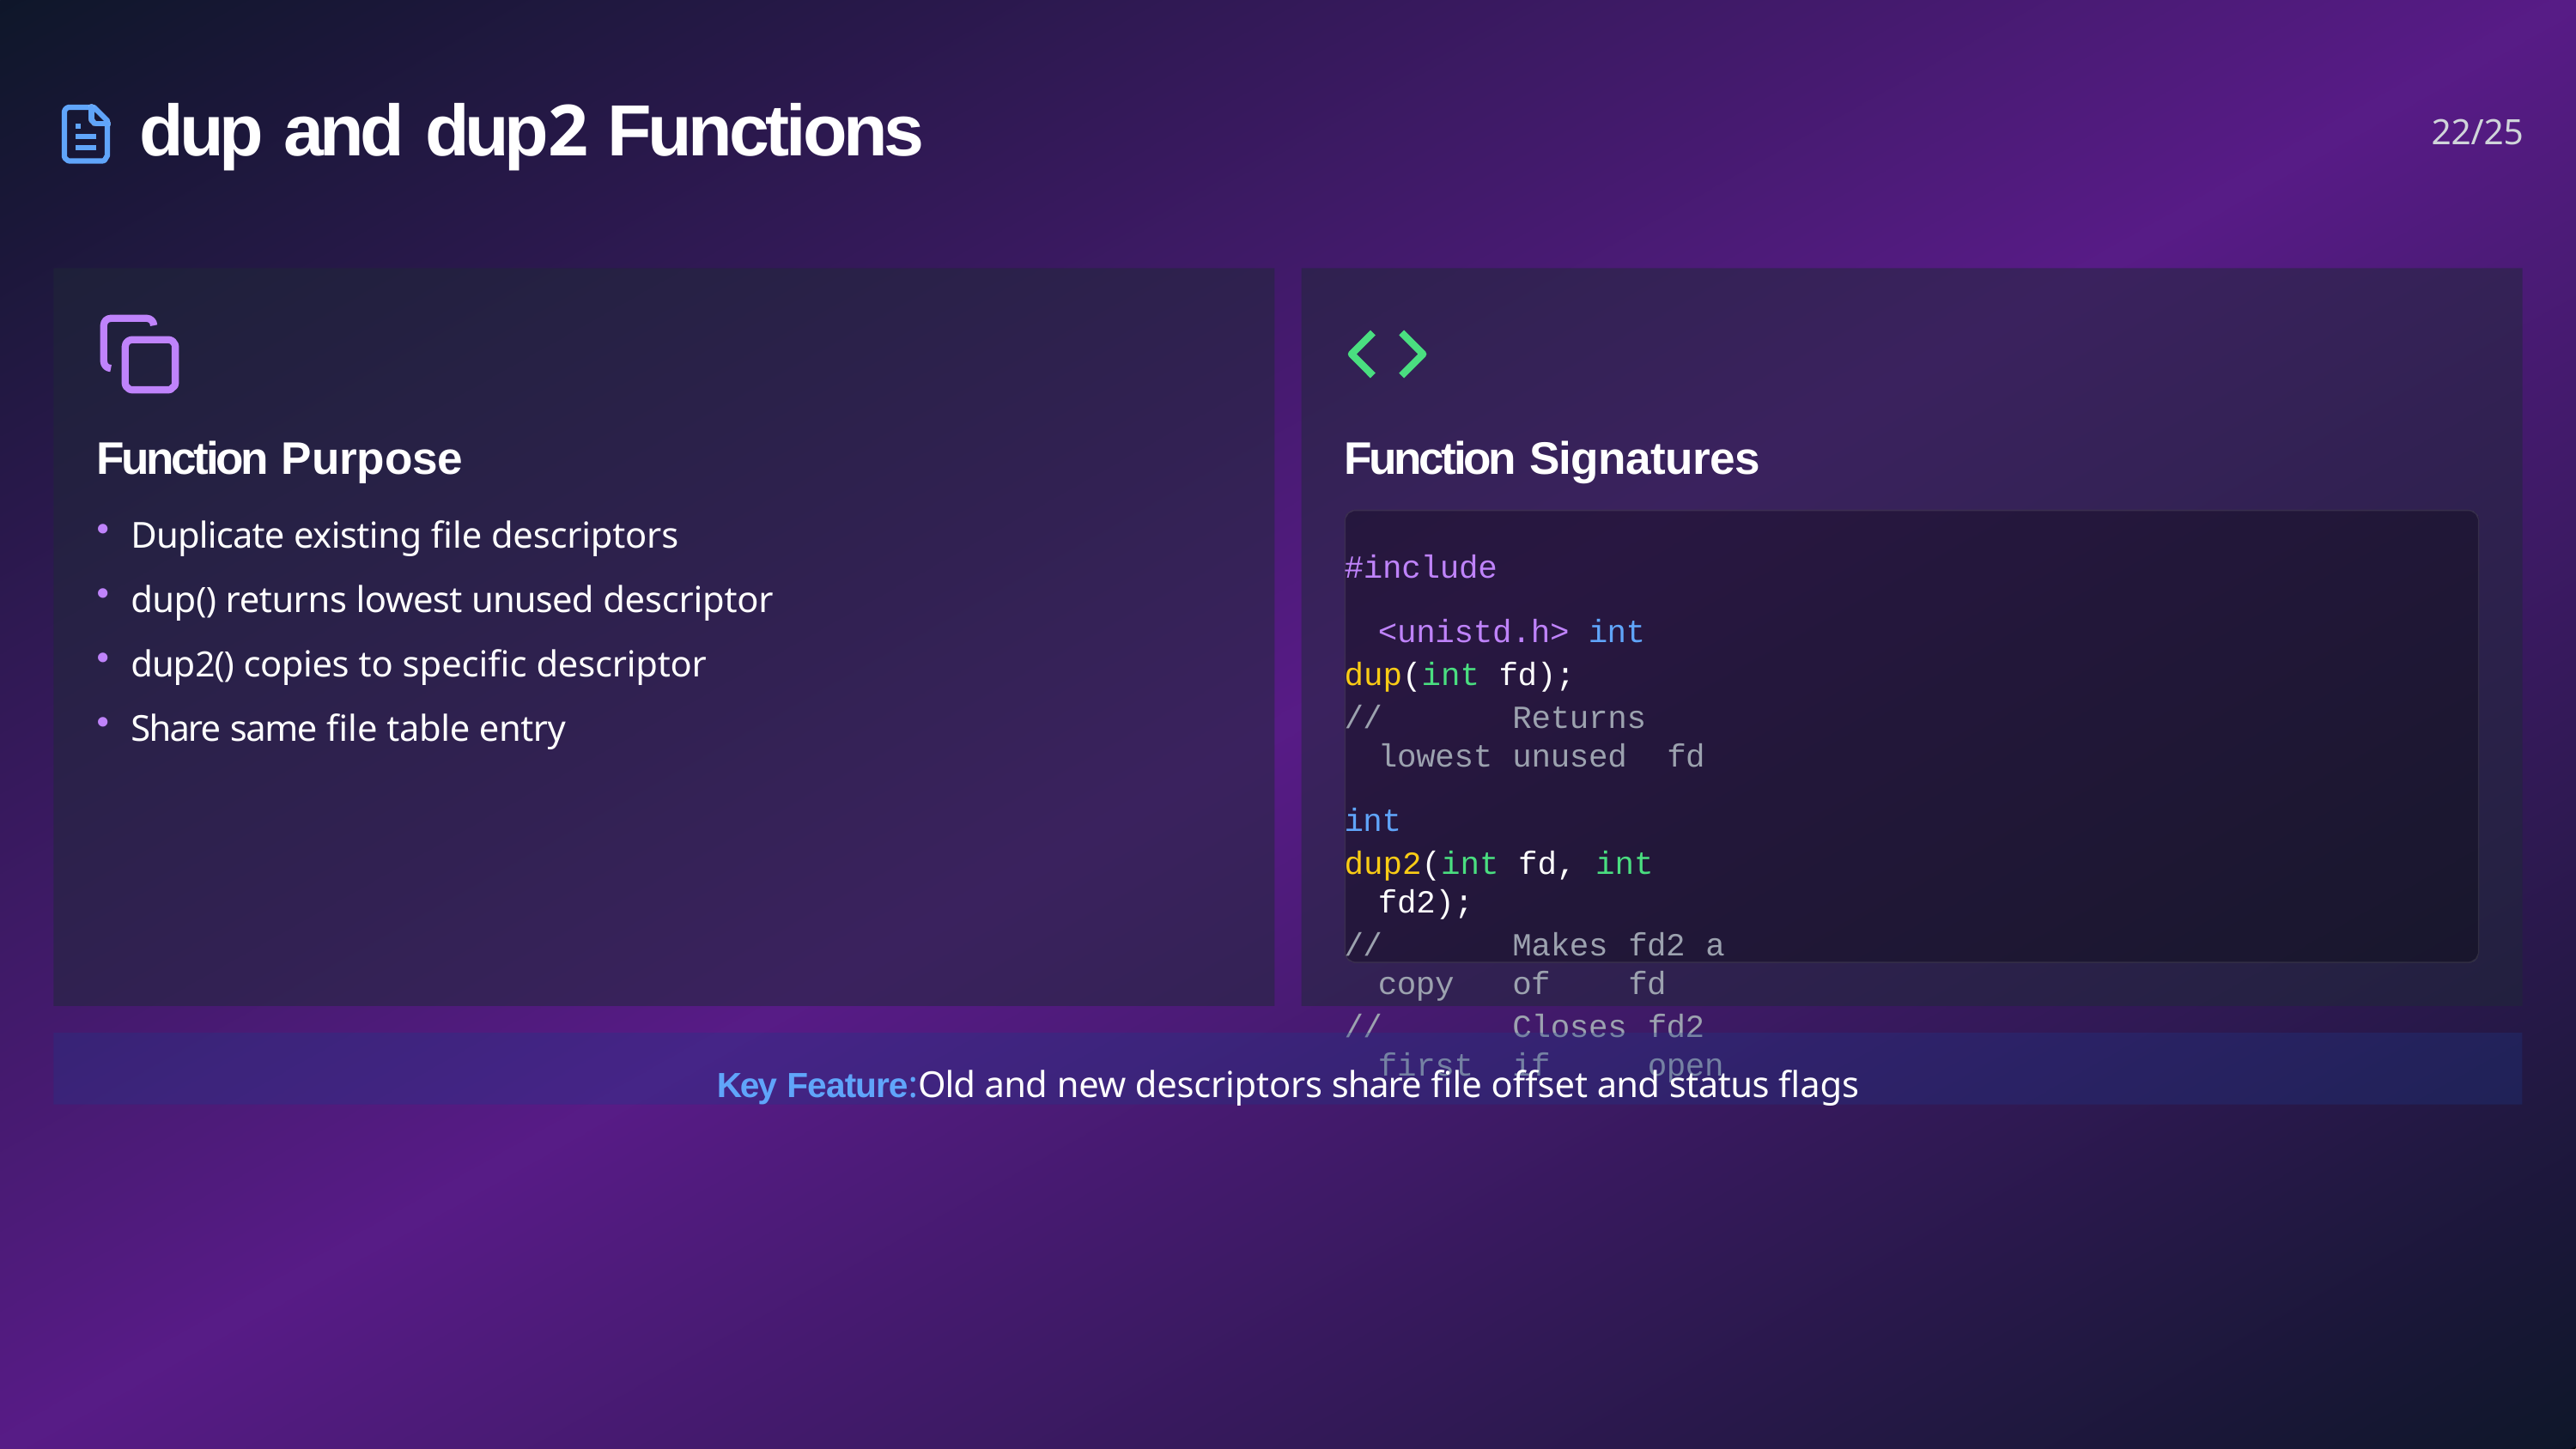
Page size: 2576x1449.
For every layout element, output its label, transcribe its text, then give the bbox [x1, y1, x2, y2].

title dup and dup2 Functions [137, 81, 1104, 266]
text_box Function Signatures #include <unistd.h> int dup(int fd); // Returns lowest unused fd int dup2(int fd, int fd2); // Makes fd2 a copy of fd // Closes fd2 first if open [1301, 1012, 2523, 1033]
text_box 22/25 [2429, 107, 2524, 152]
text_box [1301, 268, 2523, 1007]
text_box Key Feature:Old and new descriptors share file offset and status flags [53, 1033, 2523, 1105]
picture [0, 0, 2576, 1449]
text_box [53, 268, 1275, 1007]
